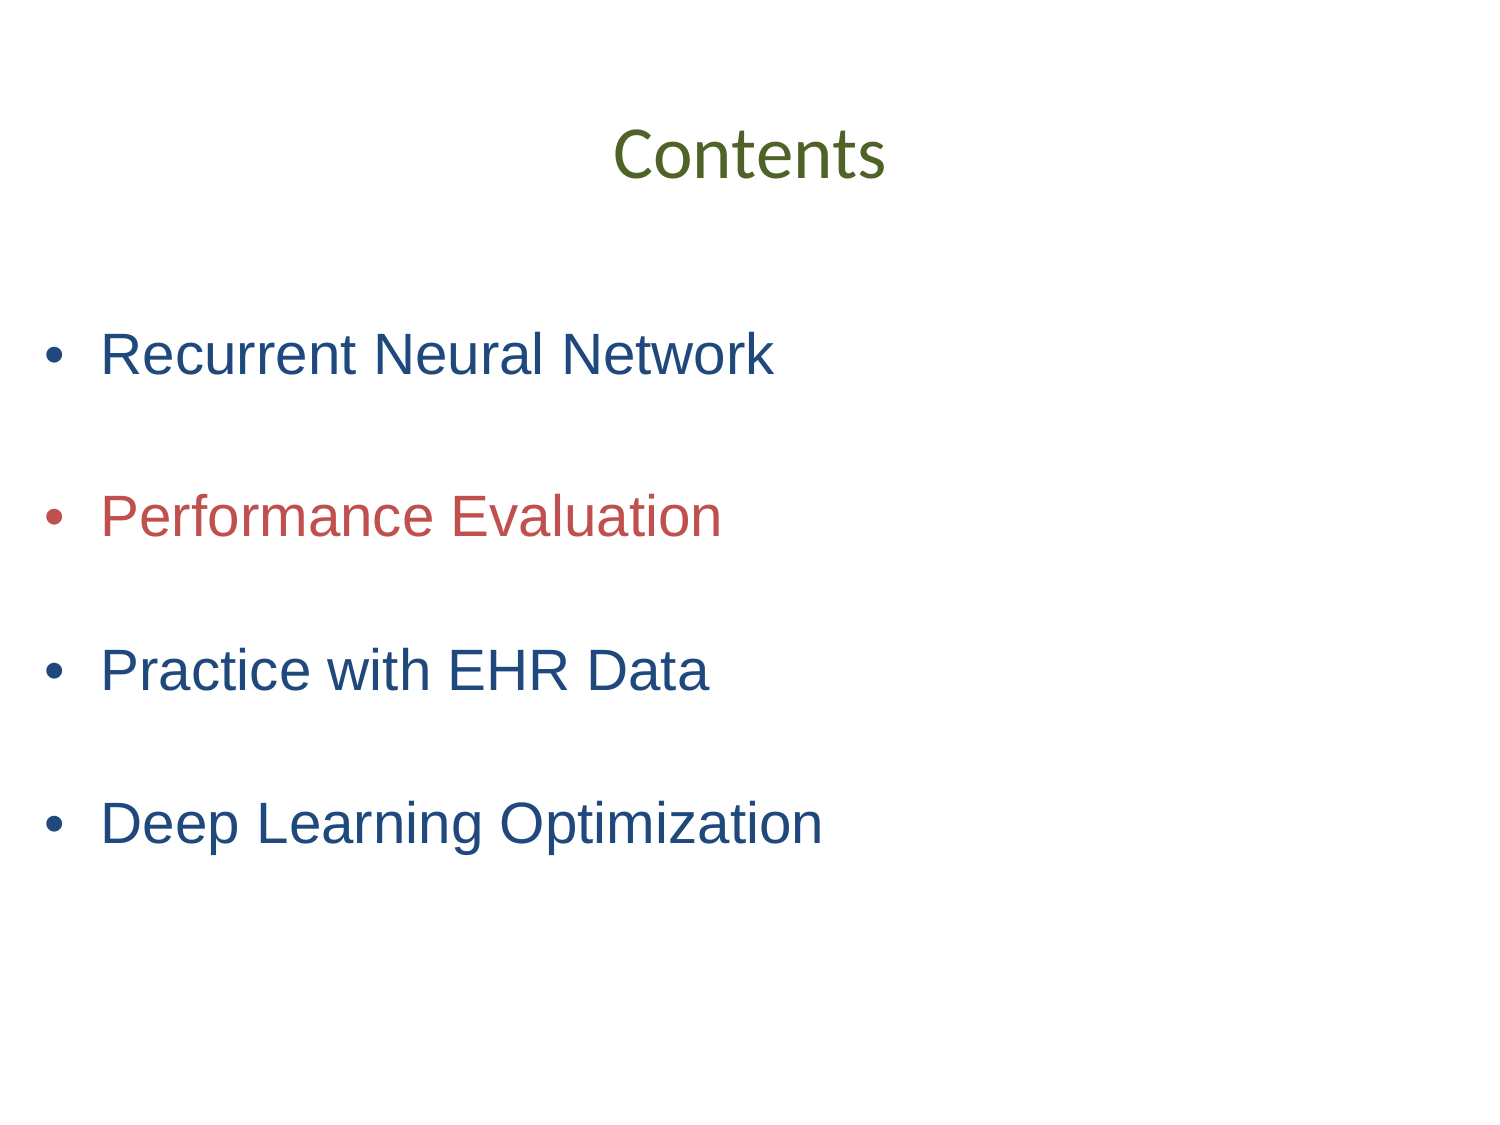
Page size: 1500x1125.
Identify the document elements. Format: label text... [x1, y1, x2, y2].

title Contents [75, 66, 1425, 254]
list Recurrent Neural Network Performance Evaluation Practice with EHR Data Deep Learning Optimization [29, 314, 1471, 1000]
